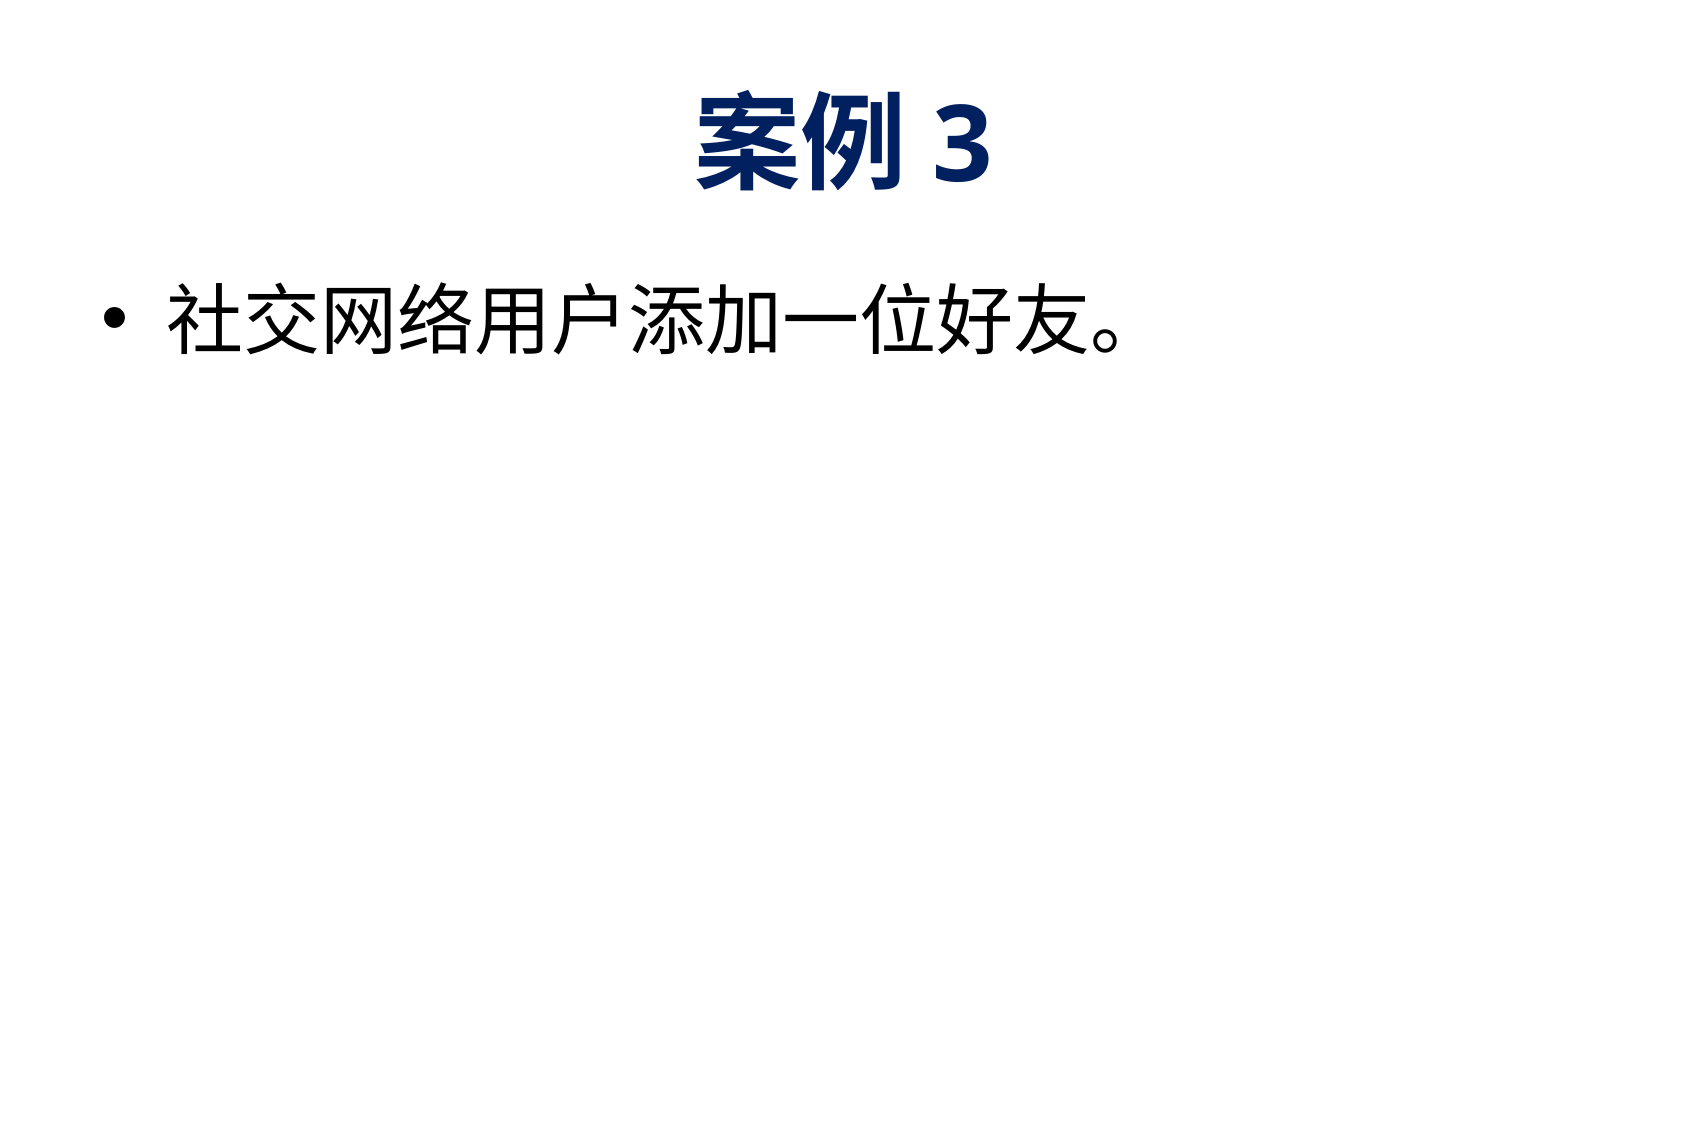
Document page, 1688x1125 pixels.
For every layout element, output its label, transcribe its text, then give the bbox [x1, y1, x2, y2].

list 社交网络用户添加一位好友。 [84, 262, 1604, 1005]
title 案例3 [84, 45, 1604, 233]
